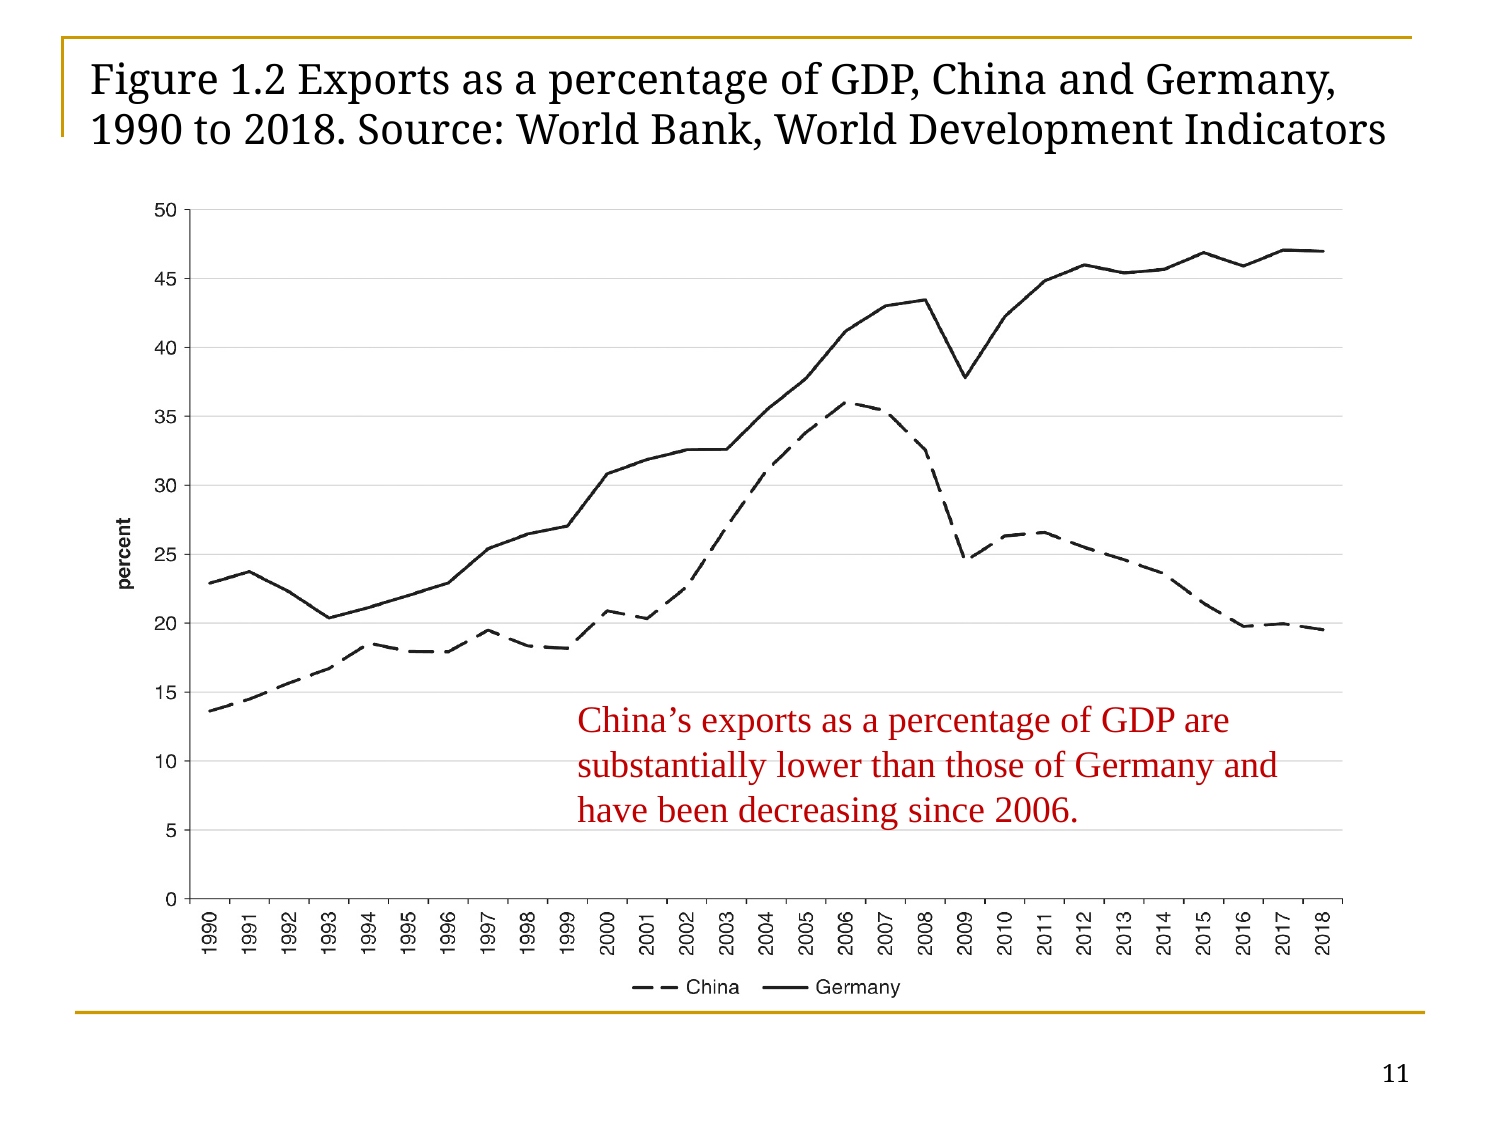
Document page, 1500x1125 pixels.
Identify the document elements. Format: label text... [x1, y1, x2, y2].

picture [112, 199, 1343, 998]
title Figure 1.2 Exports as a percentage of GDP, China and Germany, 1990 to 2018. Source: World Bank, World Development Indicators [74, 45, 1426, 163]
slide_number 11 [1074, 1023, 1426, 1100]
